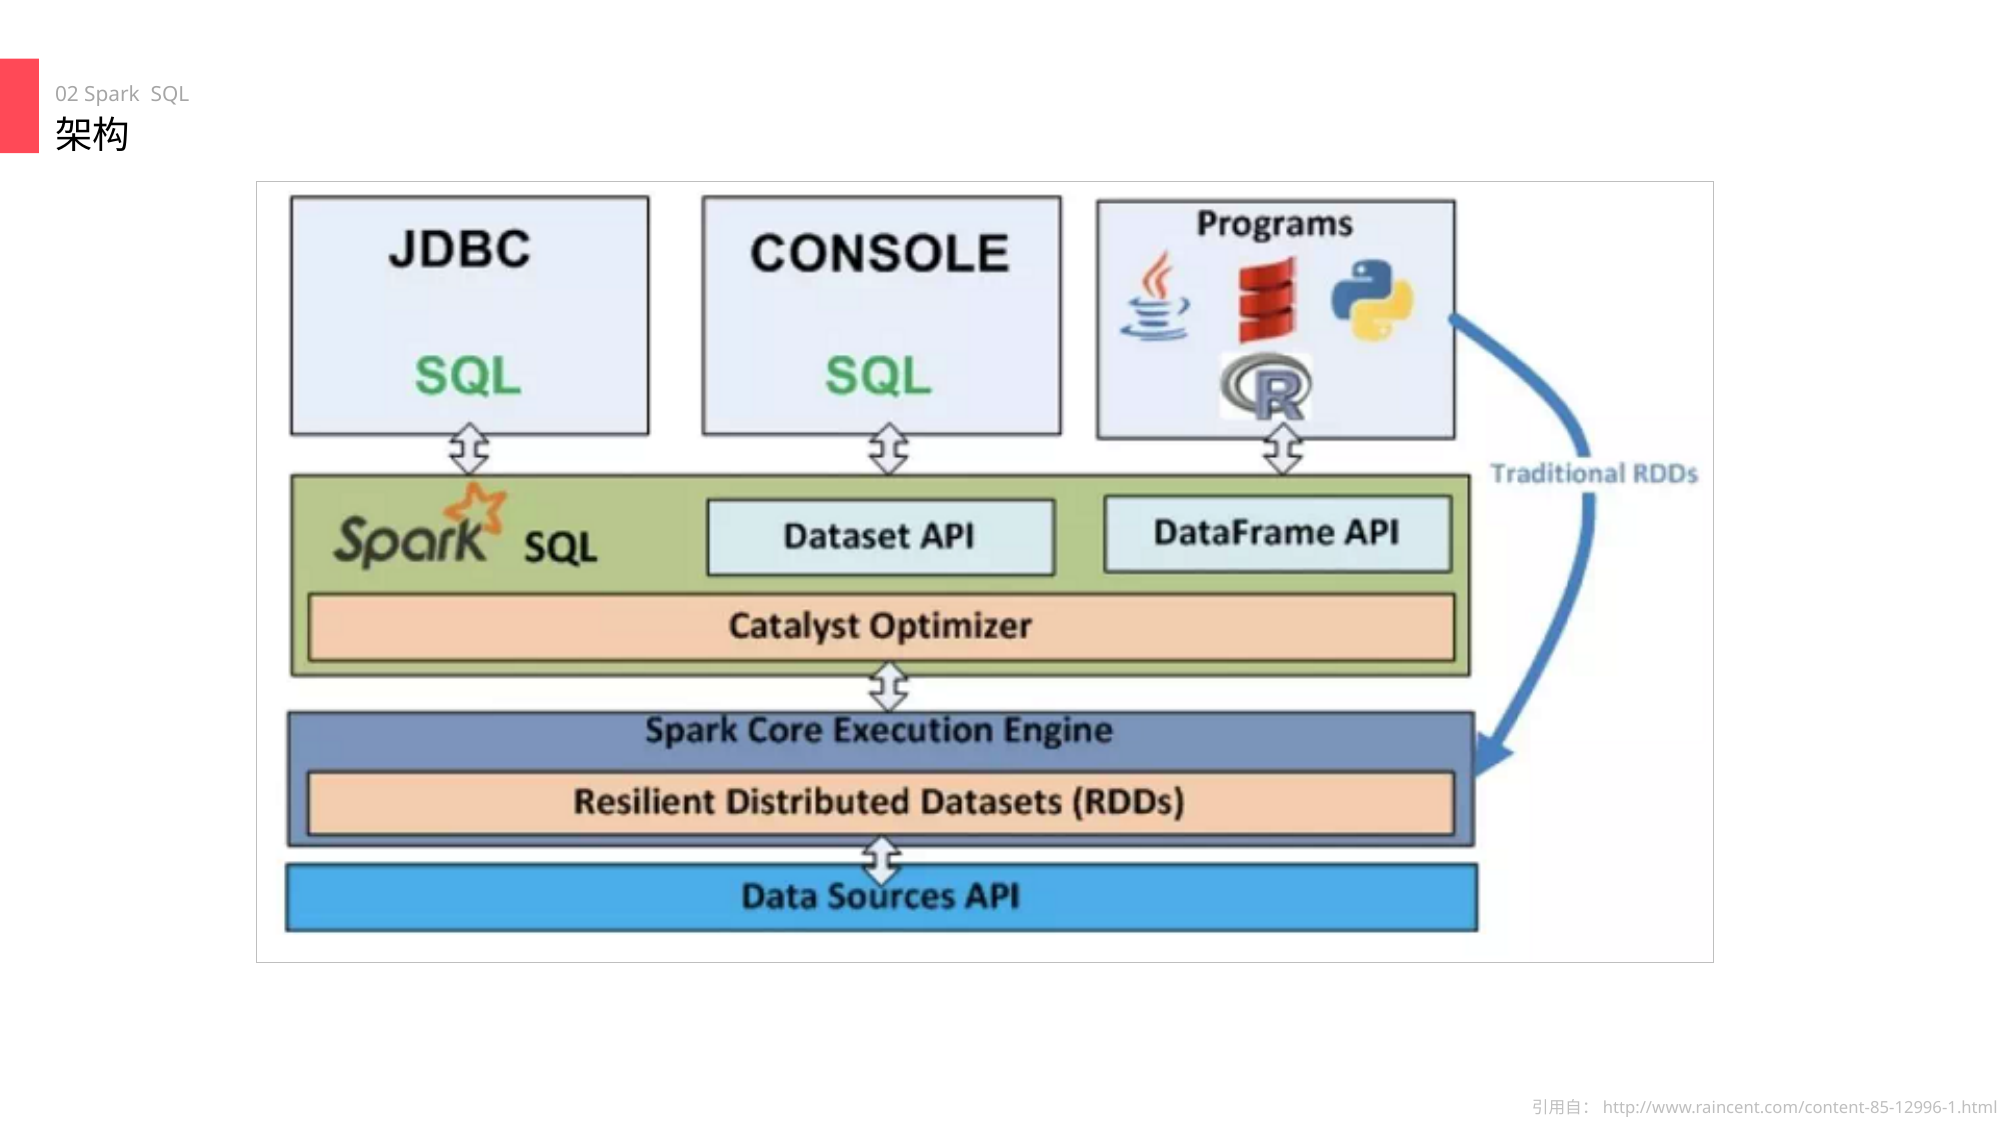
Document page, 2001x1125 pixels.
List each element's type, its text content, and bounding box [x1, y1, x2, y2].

text_box [0, 58, 39, 154]
picture [256, 181, 1714, 963]
text_box 02 Spark SQL 架构 [39, 58, 1931, 154]
text_box 引用自：http://www.raincent.com/content-85-12996-1.html [1517, 1089, 2000, 1125]
